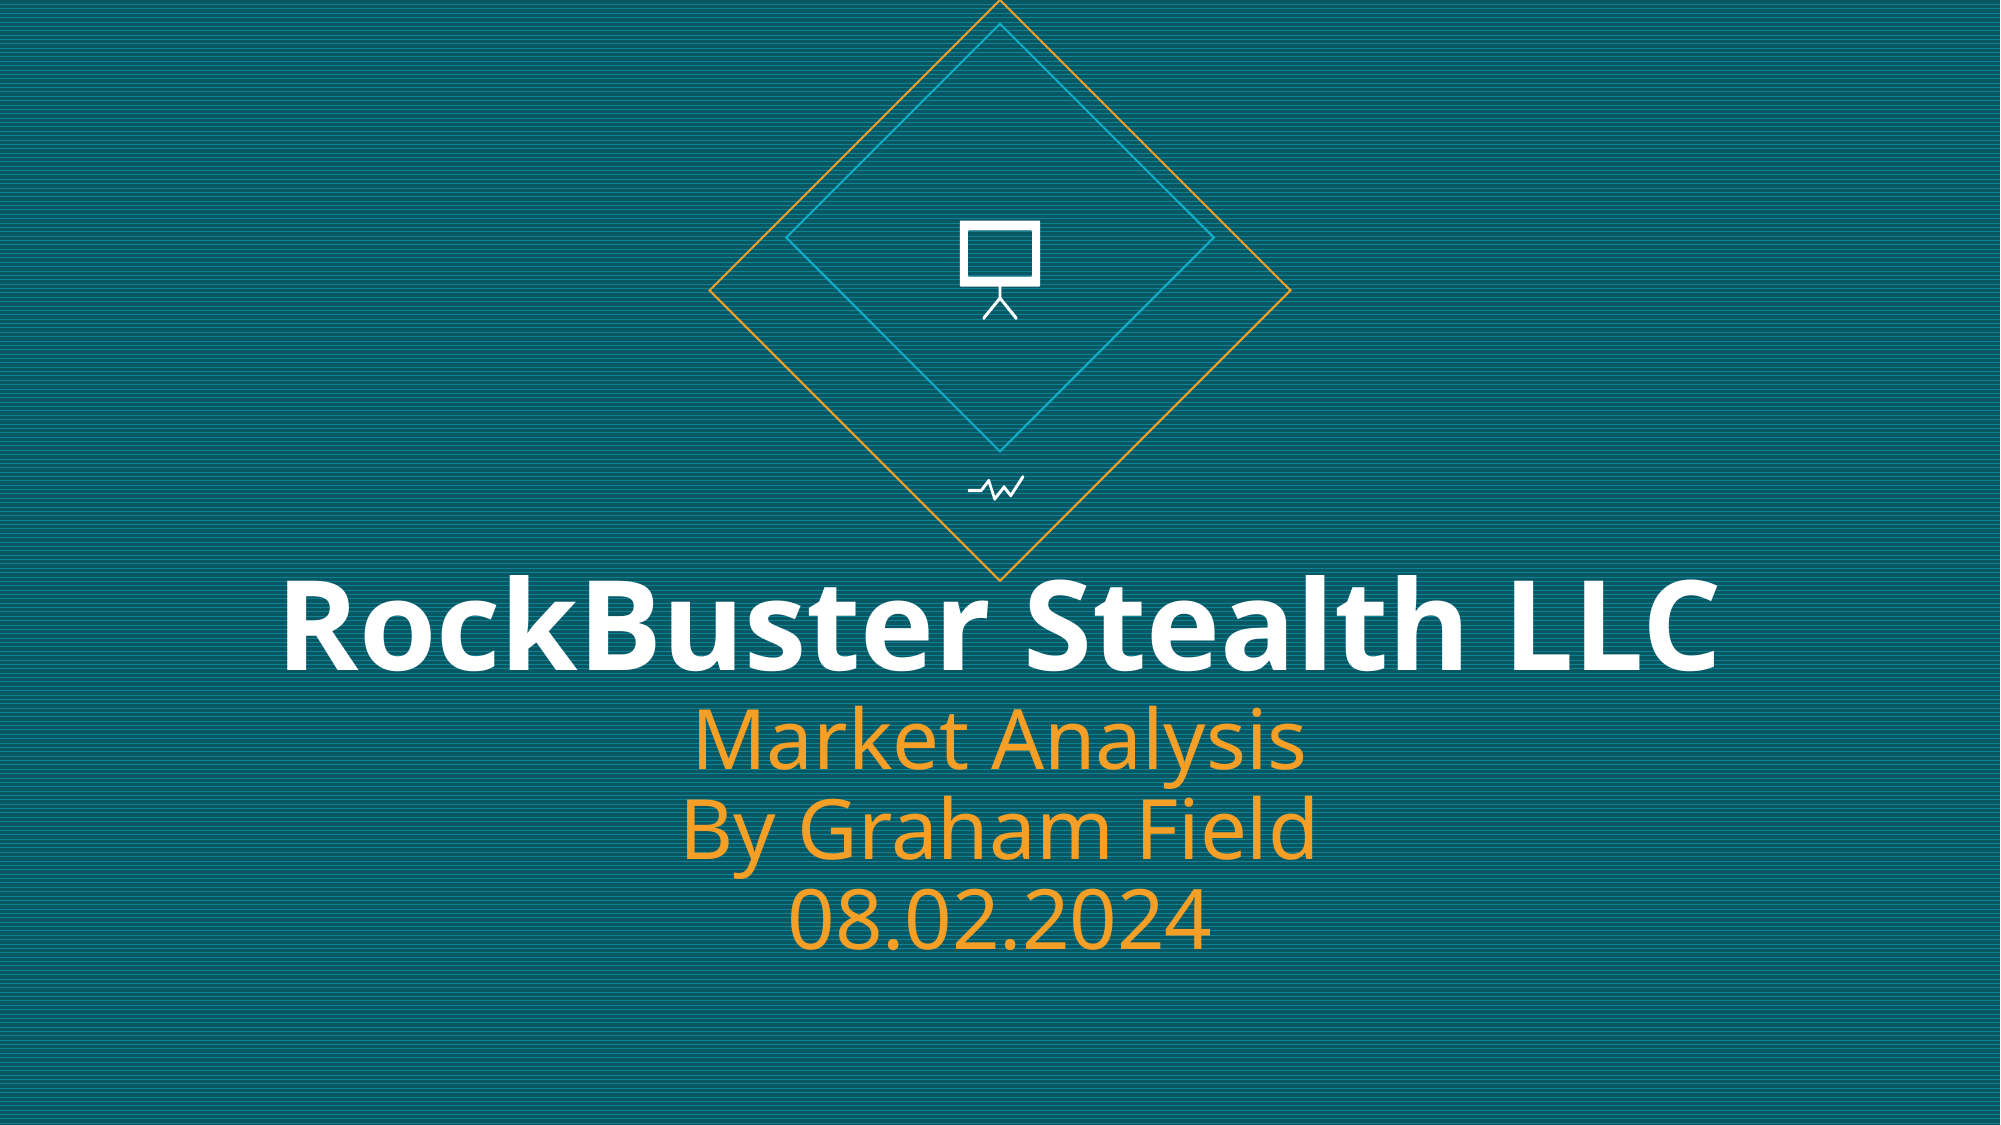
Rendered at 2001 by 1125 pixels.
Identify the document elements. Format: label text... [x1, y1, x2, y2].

text_box [708, 0, 1292, 583]
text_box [959, 220, 1041, 501]
title RockBuster Stealth LLC Market Analysis By Graham Field 08.02.2024 [249, 562, 1750, 968]
